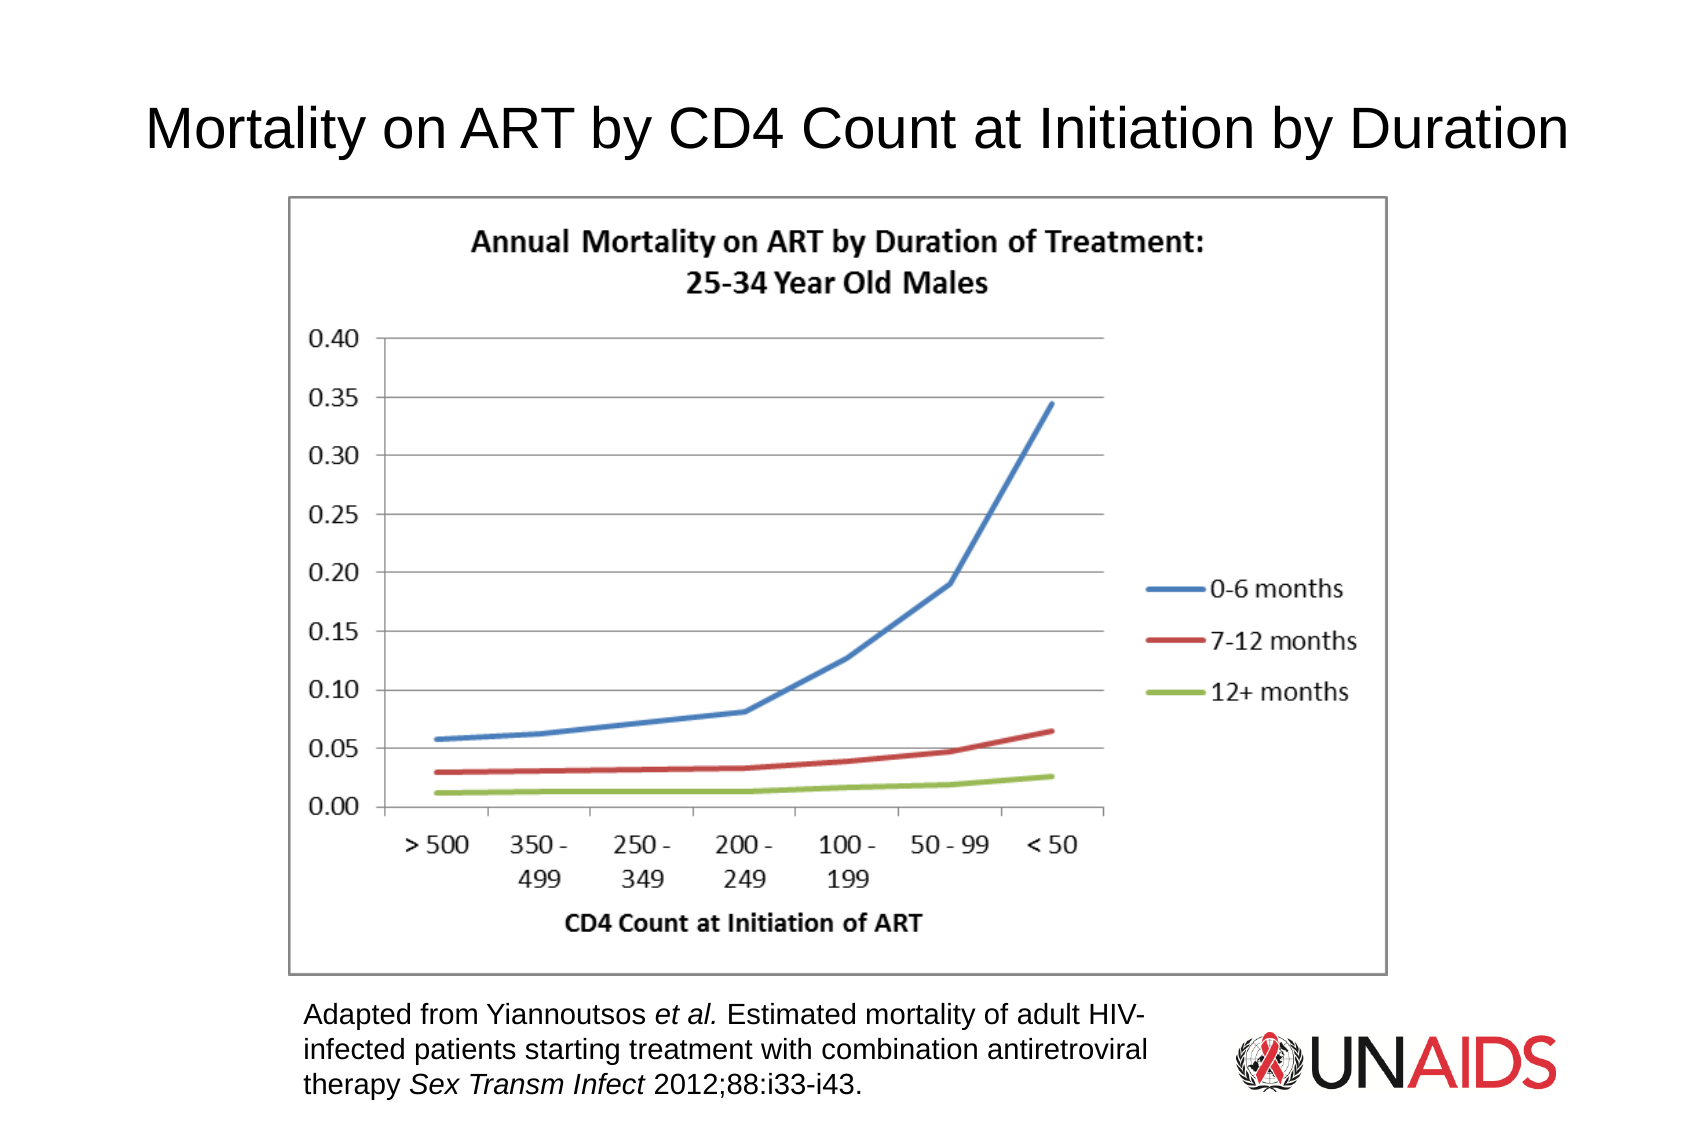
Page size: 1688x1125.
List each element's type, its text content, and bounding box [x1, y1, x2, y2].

text_box Adapted from Yiannoutsos et al. Estimated mortality of adult HIV-infected patients starting treatment with combination antiretroviral therapy Sex Transm Infect 2012;88:i33-i43. [288, 987, 1210, 1108]
title Mortality on ART by CD4 Count at Initiation by Duration [99, 31, 1619, 219]
picture [1236, 1032, 1556, 1092]
picture [288, 196, 1388, 977]
